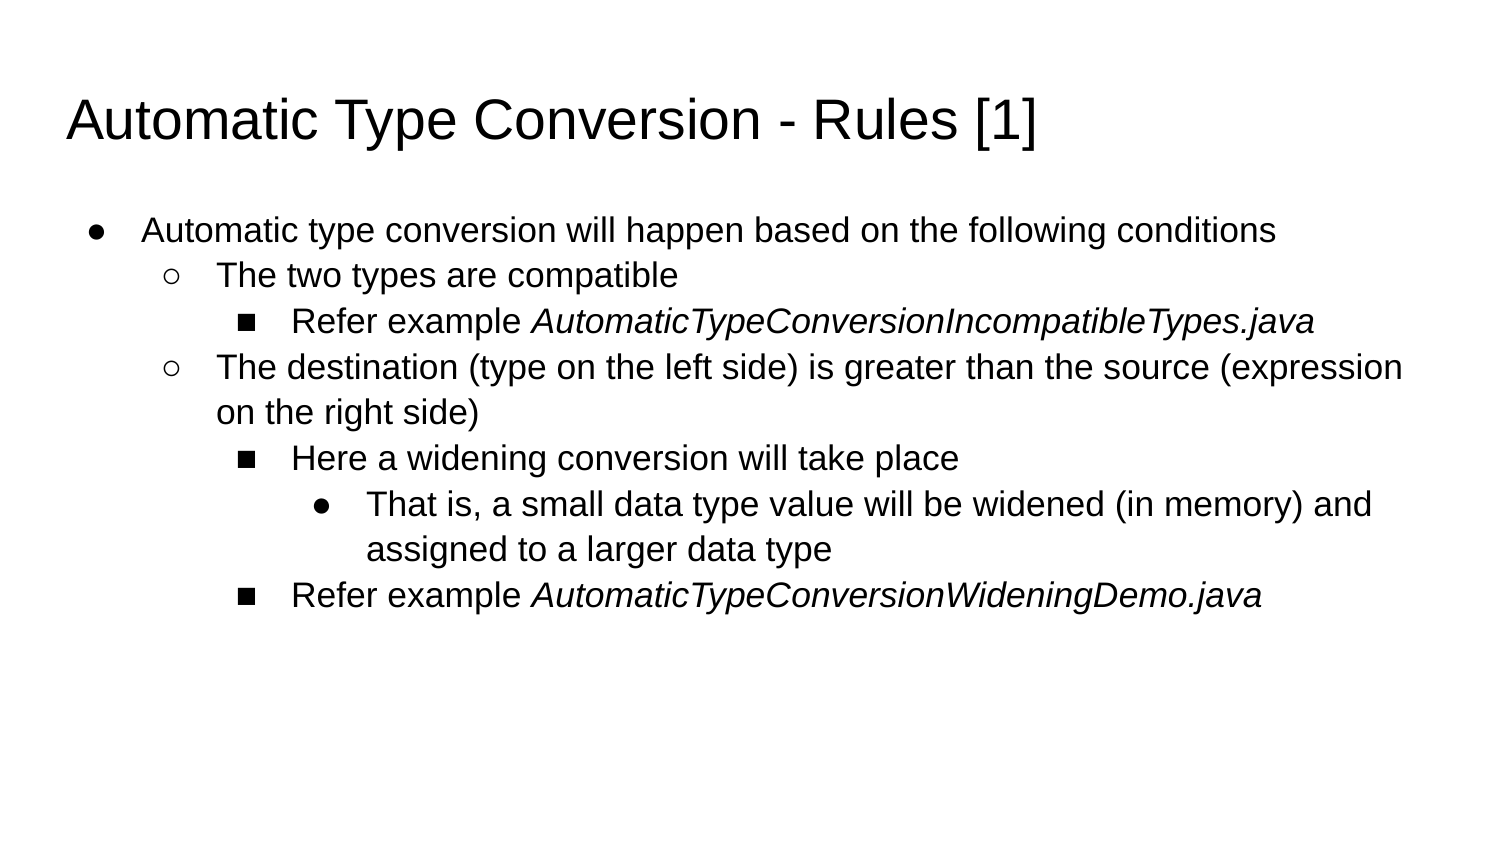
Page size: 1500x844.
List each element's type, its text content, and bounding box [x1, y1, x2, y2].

title Automatic Type Conversion - Rules [1] [51, 72, 1449, 167]
list Automatic type conversion will happen based on the following conditions The two types are compatible Refer example AutomaticTypeConversionIncompatibleTypes.java The destination (type on the left side) is greater than the source (expression on the right side) Here a widening conversion will take place That is, a small data type value will be widened (in memory) and assigned to a larger data type Refer example AutomaticTypeConversionWideningDemo.java [51, 189, 1449, 750]
